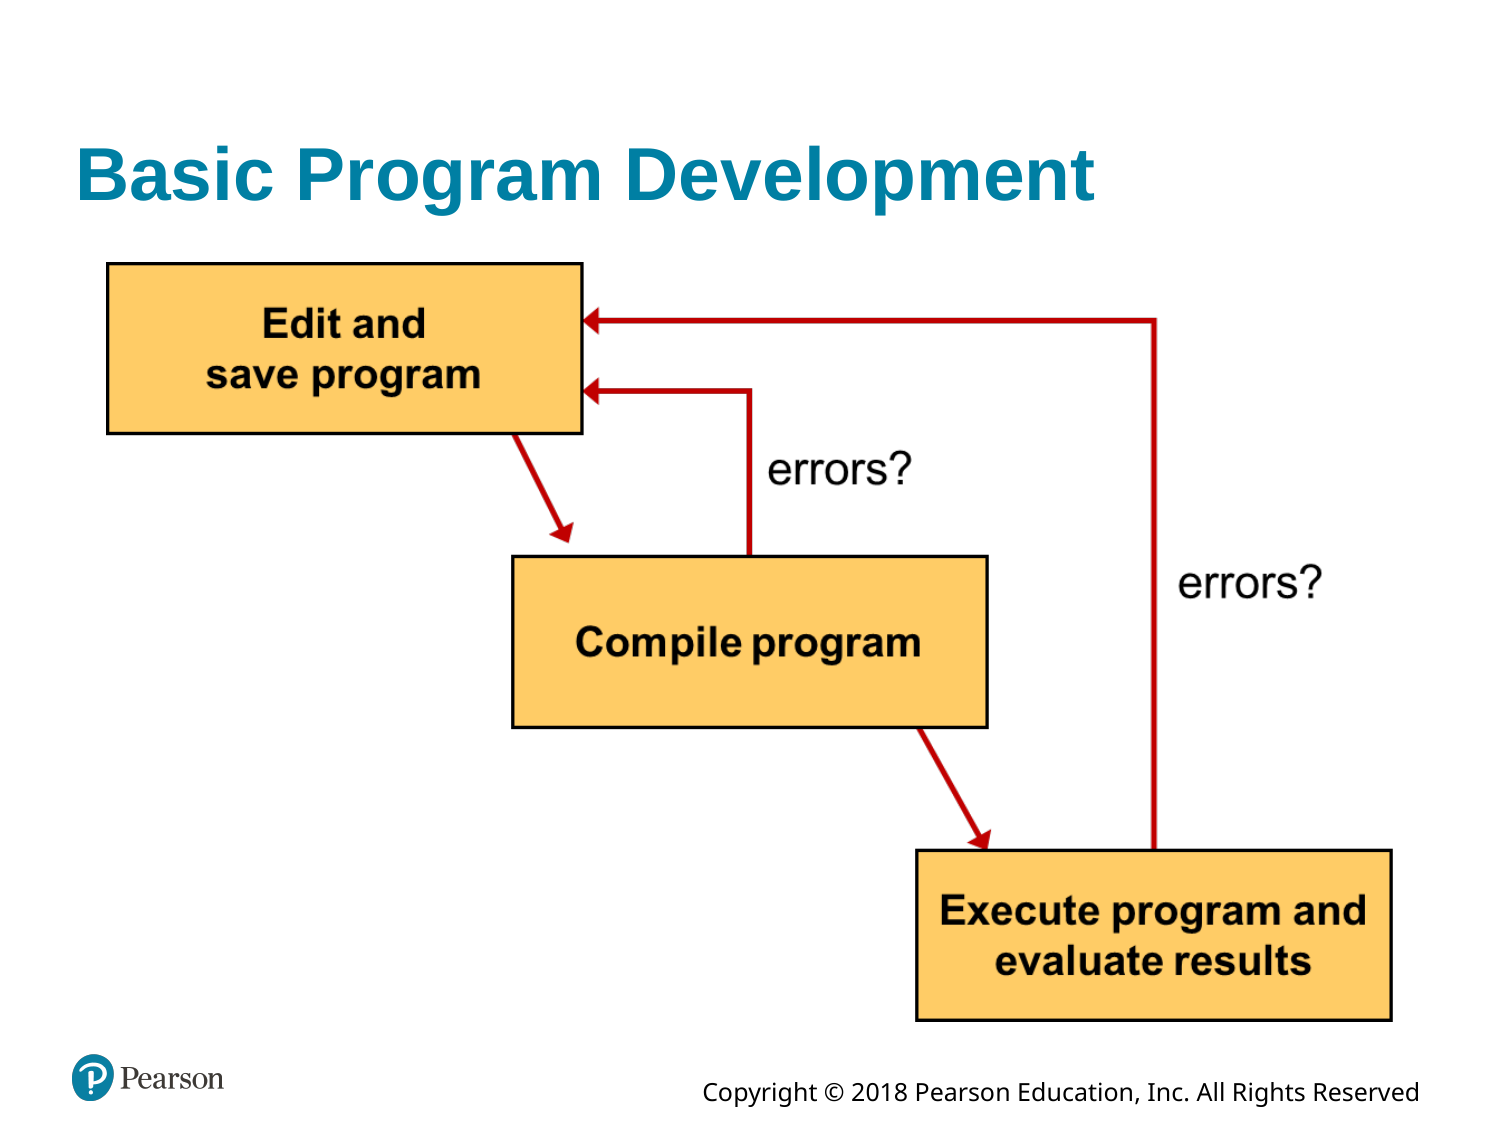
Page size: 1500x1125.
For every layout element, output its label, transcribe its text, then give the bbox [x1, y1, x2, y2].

picture [98, 1054, 224, 1101]
picture [72, 1054, 88, 1070]
title Basic Program Development [75, 35, 1425, 216]
picture [80, 1063, 106, 1088]
picture [72, 1087, 83, 1101]
picture [105, 262, 1394, 1022]
